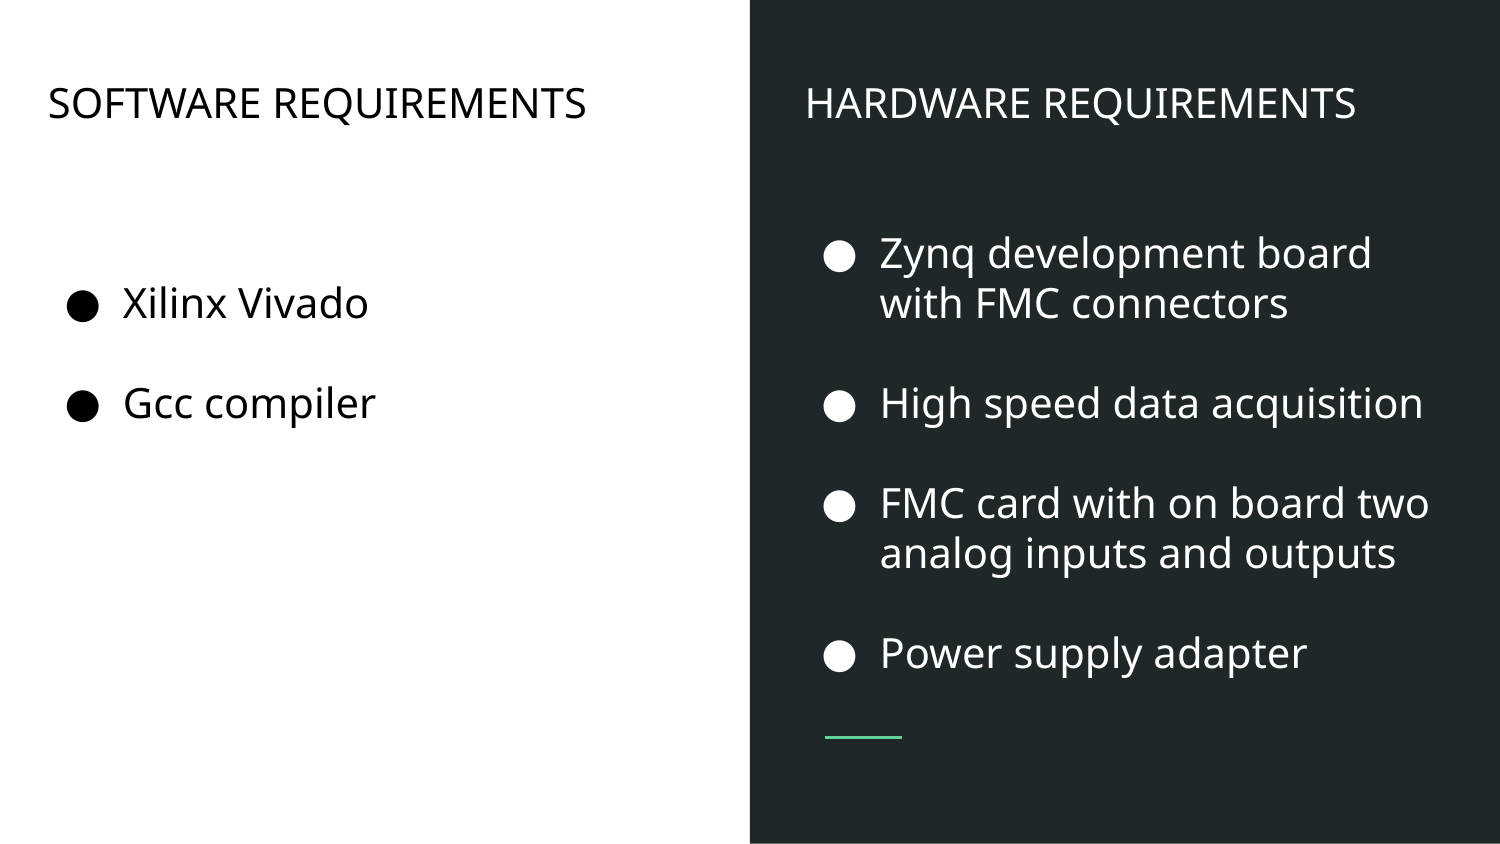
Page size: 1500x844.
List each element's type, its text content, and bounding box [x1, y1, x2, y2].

text_box HARDWARE REQUIREMENTS Zynq development board with FMC connectors High speed data acquisition FMC card with on board two analog inputs and outputs Power supply adapter [789, 61, 1454, 722]
text_box SOFTWARE REQUIREMENTS Xilinx Vivado Gcc compiler [32, 61, 707, 722]
